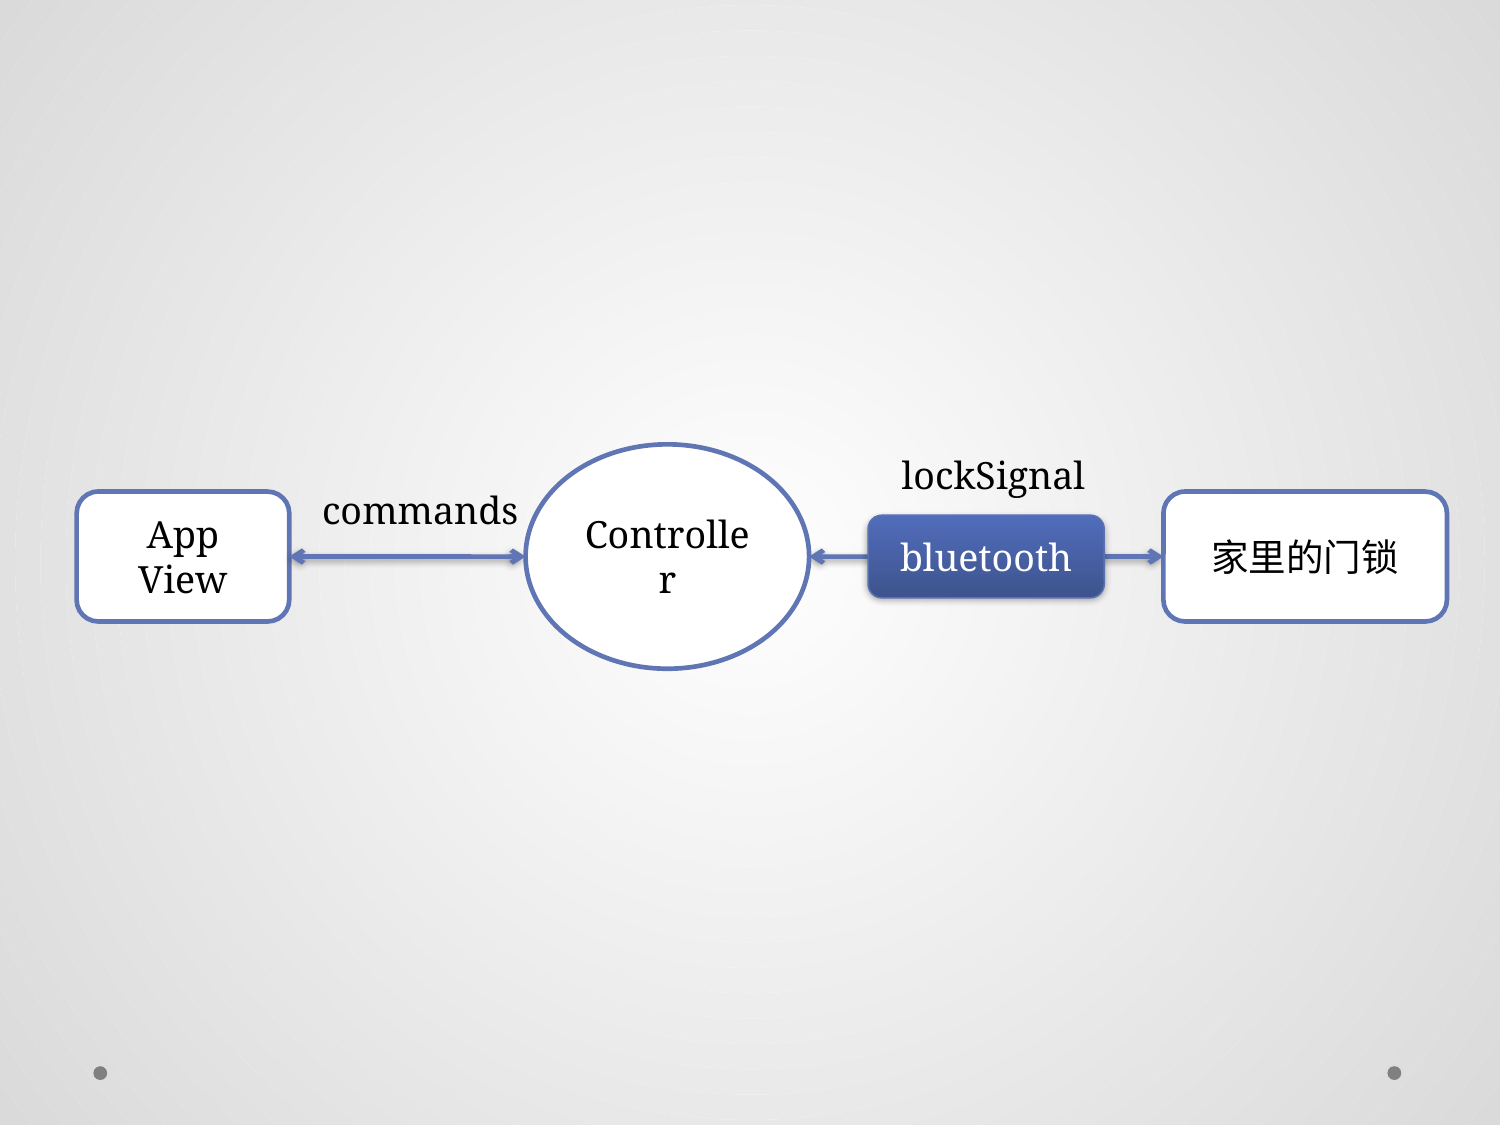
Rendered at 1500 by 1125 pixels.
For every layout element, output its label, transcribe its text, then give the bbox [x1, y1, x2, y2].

text_box commands [307, 479, 534, 540]
text_box App View [74, 489, 292, 624]
text_box 家里的门锁 [1161, 489, 1450, 624]
text_box bluetooth [867, 565, 1106, 599]
text_box bluetooth [867, 514, 1106, 555]
text_box Controller [523, 441, 812, 672]
text_box lockSignal [886, 444, 1101, 505]
